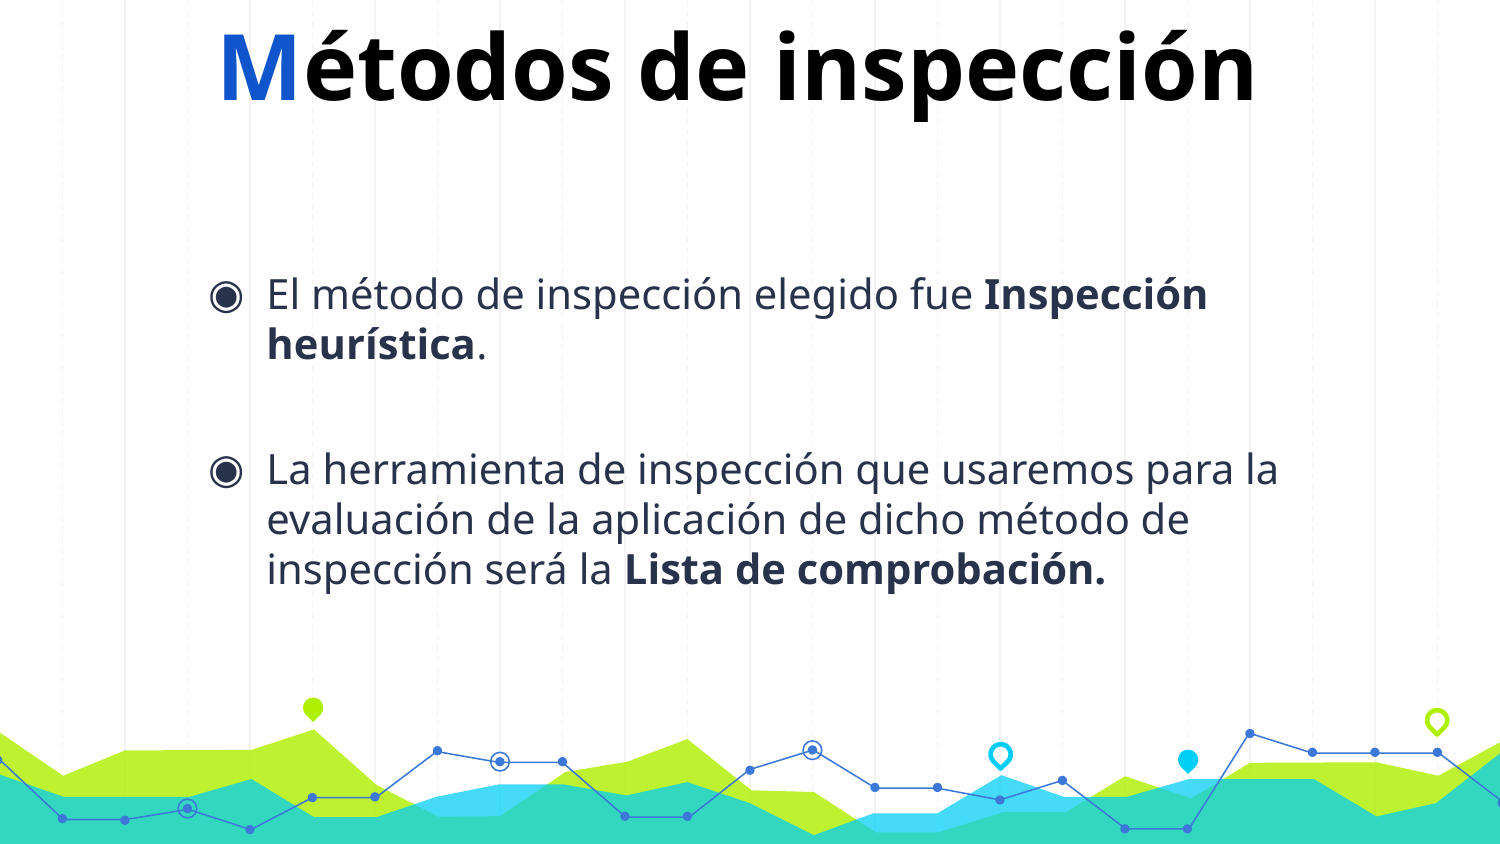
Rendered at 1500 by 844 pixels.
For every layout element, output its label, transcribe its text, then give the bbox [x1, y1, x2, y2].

list El método de inspección elegido fue Inspección heurística. La herramienta de inspección que usaremos para la evaluación de la aplicación de dicho método de inspección será la Lista de comprobación. [176, 252, 1325, 568]
title Métodos de inspección [176, 16, 1324, 134]
